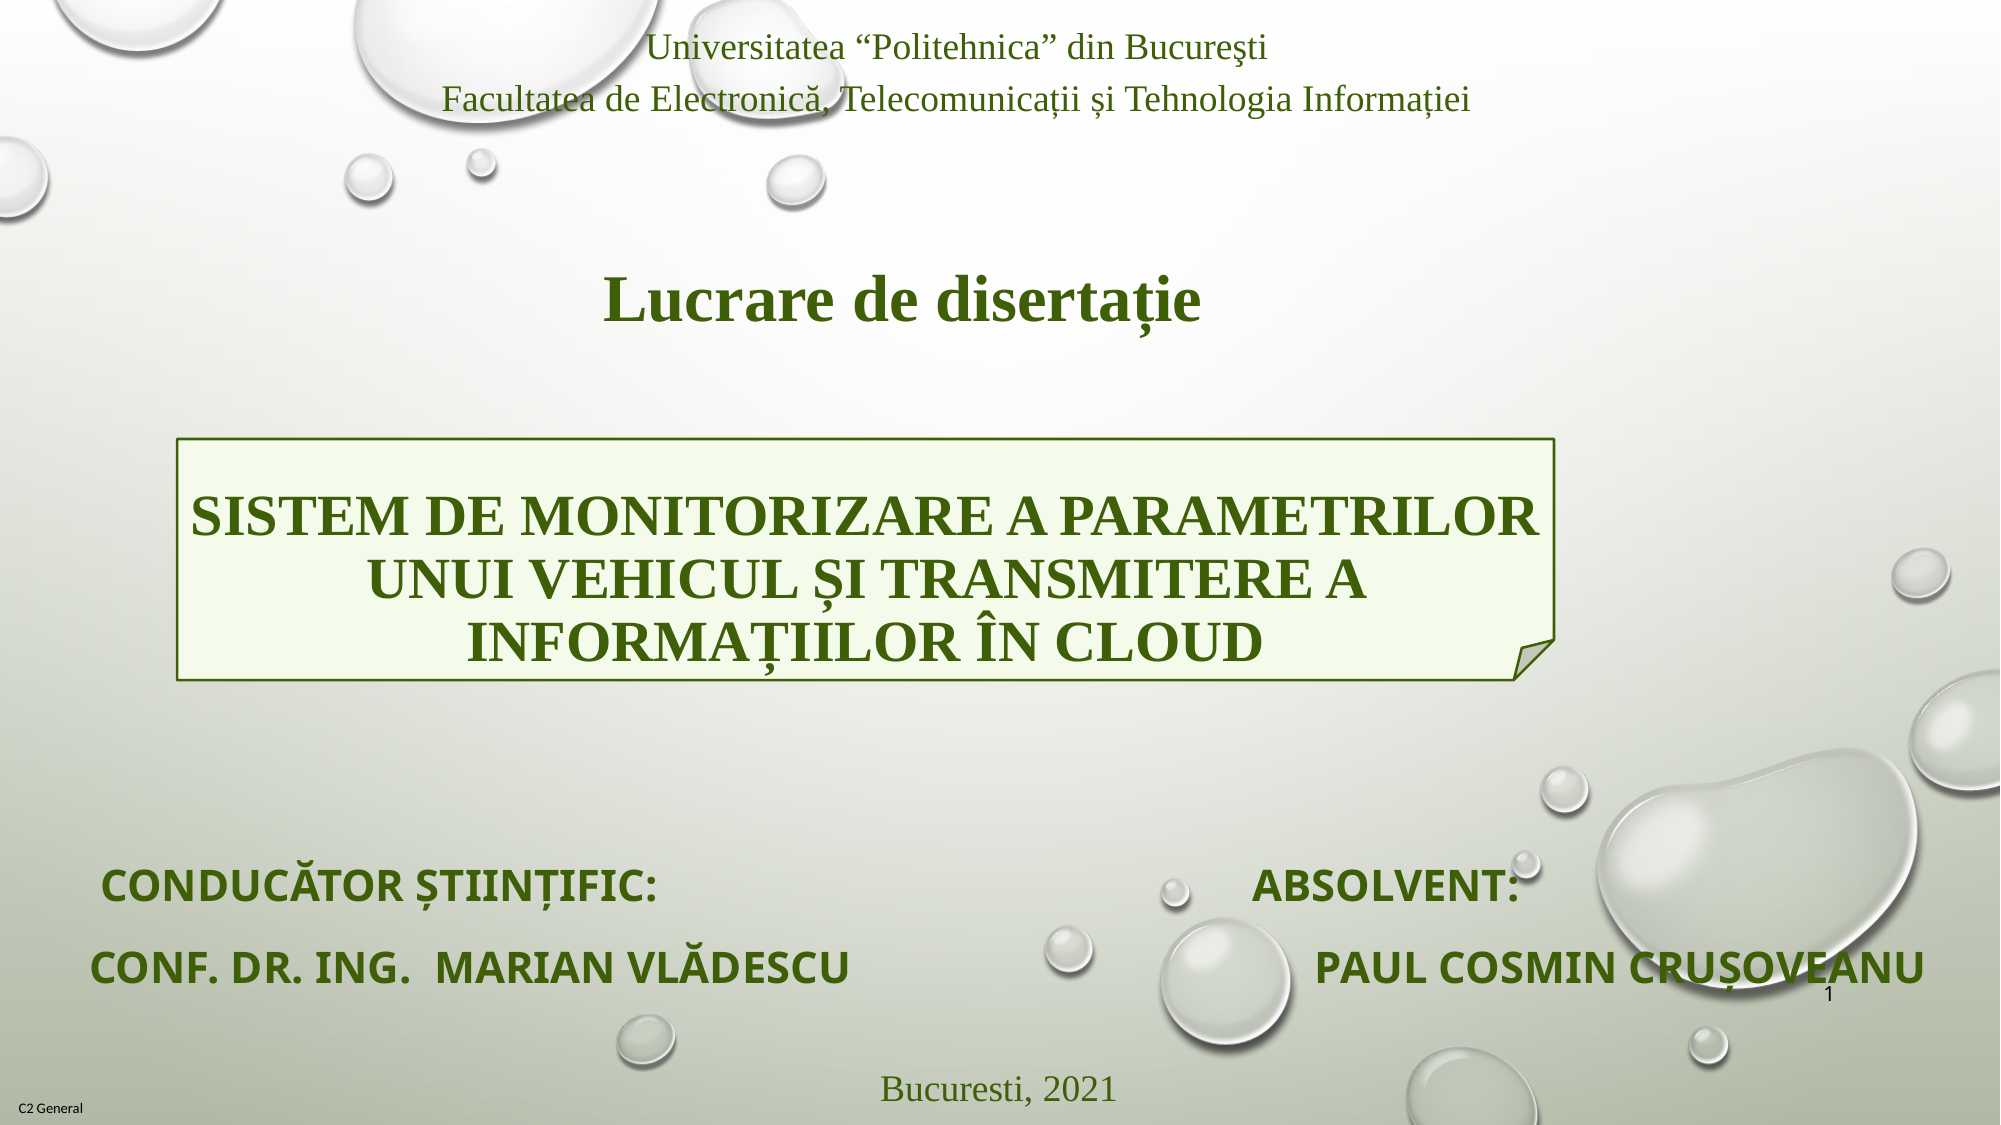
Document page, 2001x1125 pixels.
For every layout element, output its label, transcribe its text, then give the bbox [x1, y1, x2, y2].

slide_number 1 [1724, 965, 1851, 1025]
text_box Bucuresti, 2021 [865, 1056, 1136, 1117]
subtitle Conducător științific: Absolvent: Conf. Dr. Ing. Marian VLĂDESCU Paul Cosmin CRUȘOVEANU [74, 839, 1951, 1017]
text_box Universitatea “Politehnica” din Bucureşti Facultatea de Electronică, Telecomunicații și Tehnologia Informației [406, 7, 1508, 127]
picture [0, 0, 2000, 1125]
text_box Lucrare de disertație [588, 247, 1219, 342]
title SISTEM DE MONITORIZARE A PARAMETRILOR UNUI VEHICUL ȘI TRANSMITERE A INFORMAȚIILOR ÎN CLOUD [106, 435, 1625, 752]
